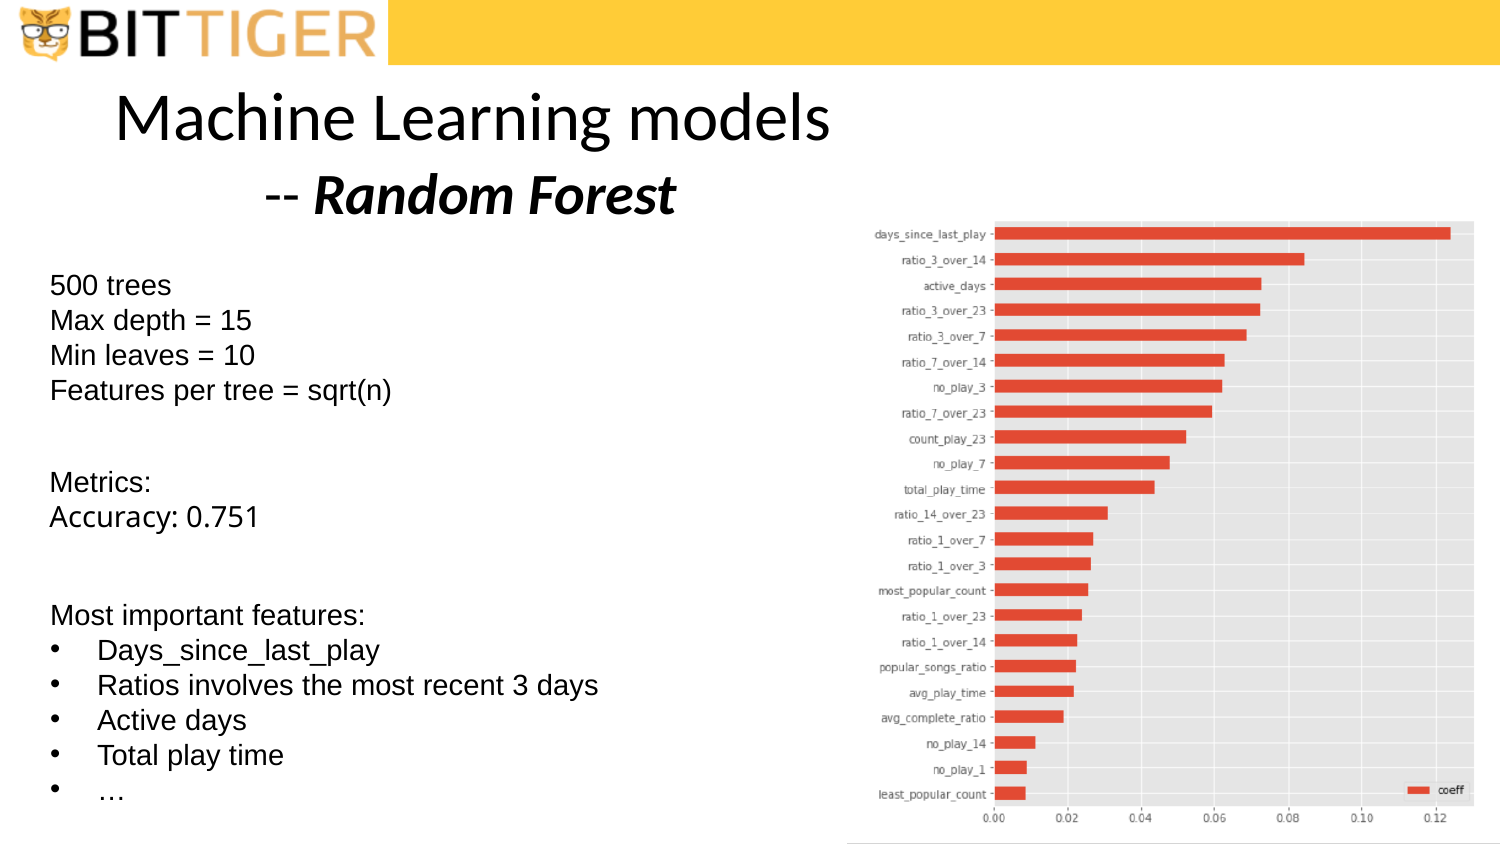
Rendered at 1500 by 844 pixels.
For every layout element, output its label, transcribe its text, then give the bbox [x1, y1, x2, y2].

text_box Most important features: Days_since_last_play Ratios involves the most recent 3 days Active days Total play time … [35, 588, 615, 814]
text_box 500 trees Max depth = 15 Min leaves = 10 Features per tree = sqrt(n) [35, 258, 408, 414]
picture [847, 210, 1500, 844]
title Machine Learning models -- Random Forest [103, 73, 1397, 237]
picture [0, 0, 389, 67]
text_box Metrics: Accuracy: 0.751 [34, 455, 276, 576]
